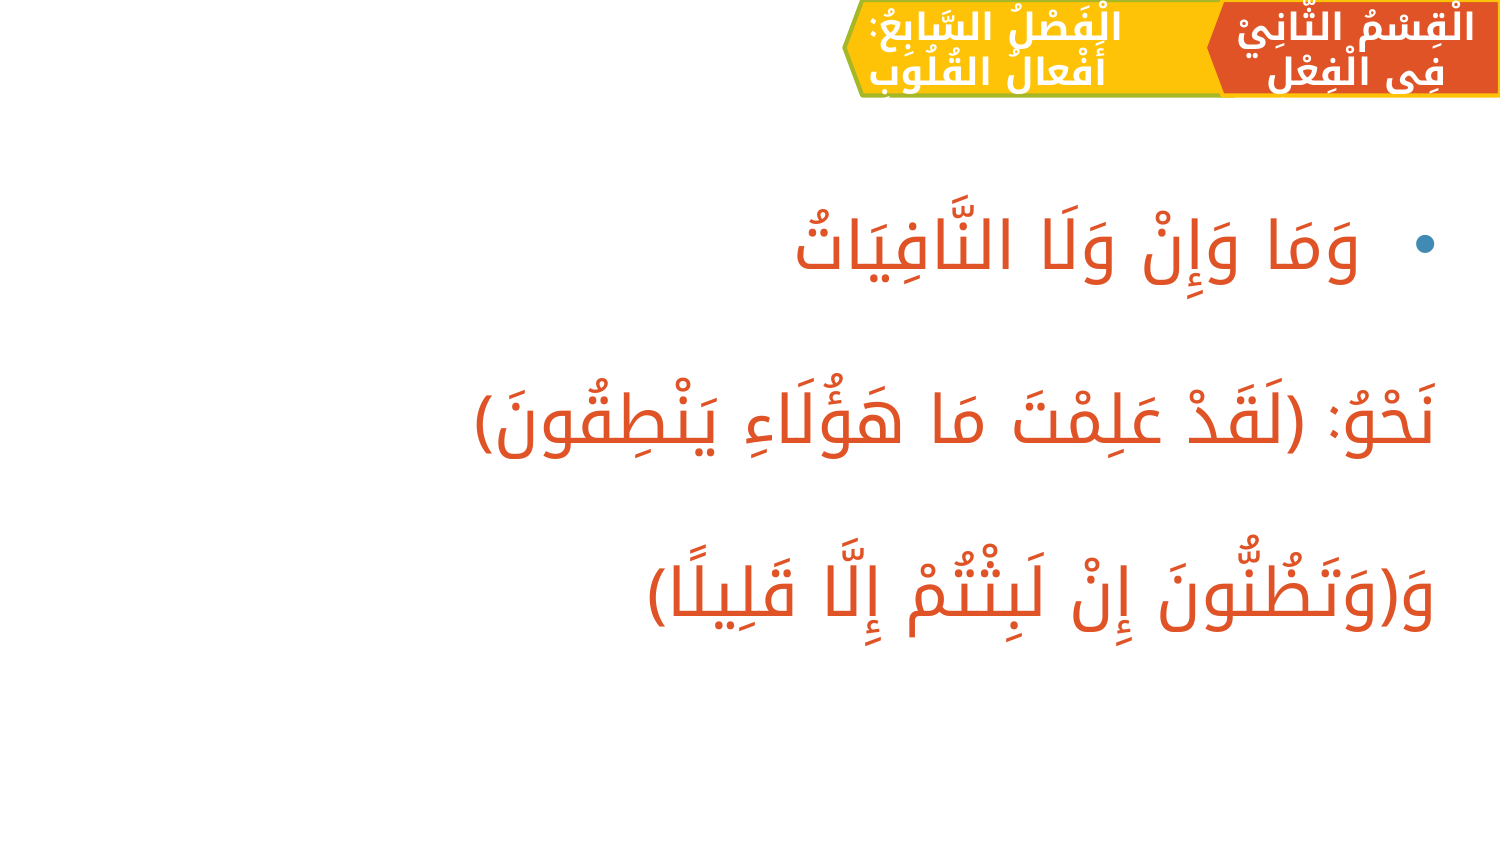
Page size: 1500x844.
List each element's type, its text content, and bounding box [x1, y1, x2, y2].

list وَمَا وَإِنْ وَلَا النَّافِيَاتُ نَحْوُ: ﴿لَقَدْ عَلِمْتَ مَا هَؤُلَاءِ يَنْطِقُونَ﴾ وَ﴿وَتَظُنُّونَ إِنْ لَبِثْتُمْ إِلَّا قَلِيلًا﴾ [29, 102, 1471, 824]
text_box الْفَصْلُ السَّابِعُ: أَفْعالُ القُلُوبِ [842, 0, 1221, 98]
text_box الْقِسْمُ الثَّانِيْ فِي الْفِعْلِ [1202, 0, 1500, 98]
